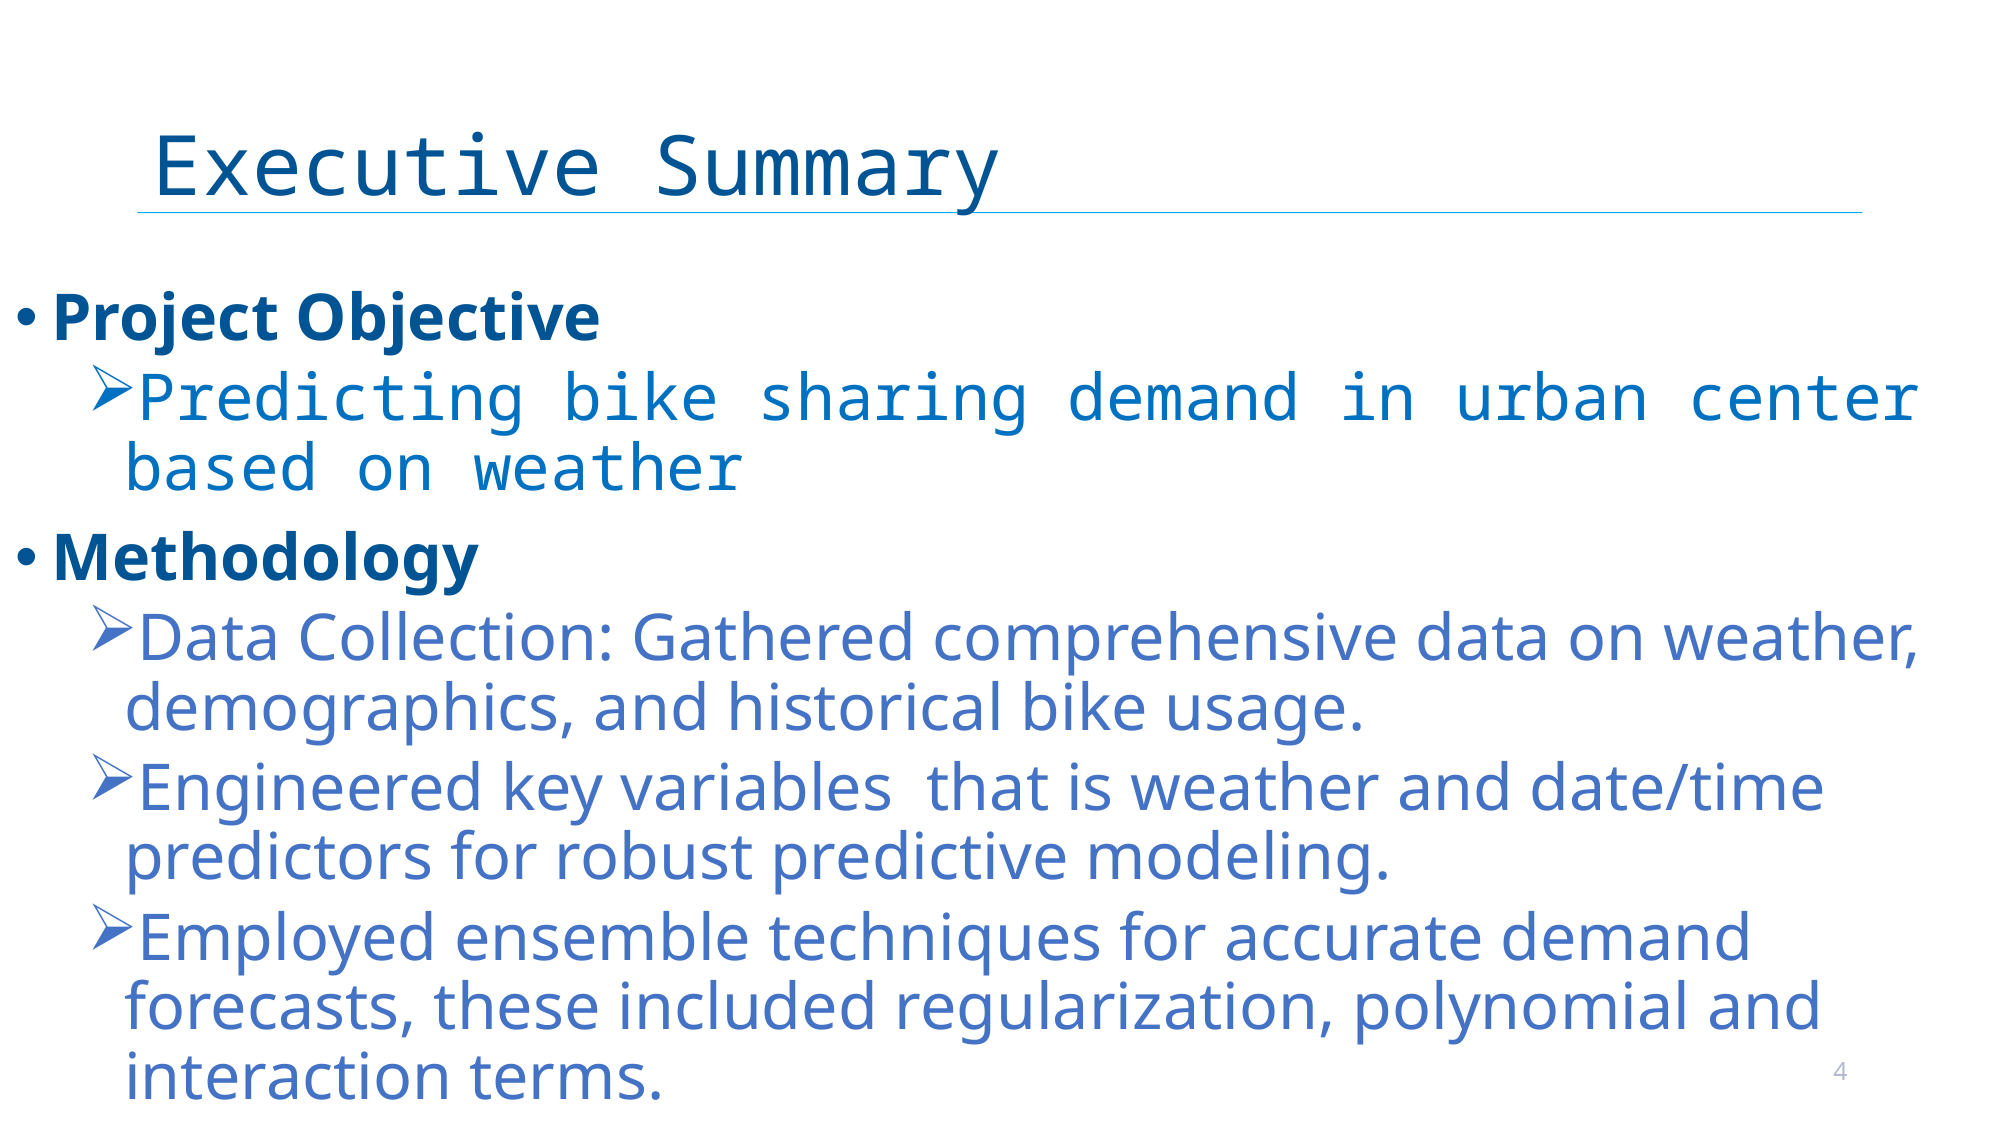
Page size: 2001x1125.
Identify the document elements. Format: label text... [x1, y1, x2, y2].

list Project Objective Predicting bike sharing demand in urban center based on weather Methodology Data Collection: Gathered comprehensive data on weather, demographics, and historical bike usage. Engineered key variables that is weather and date/time predictors for robust predictive modeling. Employed ensemble techniques for accurate demand forecasts, these included regularization, polynomial and interaction terms. [0, 277, 2000, 1125]
slide_number 4 [1412, 1042, 1863, 1103]
title Executive Summary [137, 59, 1863, 277]
